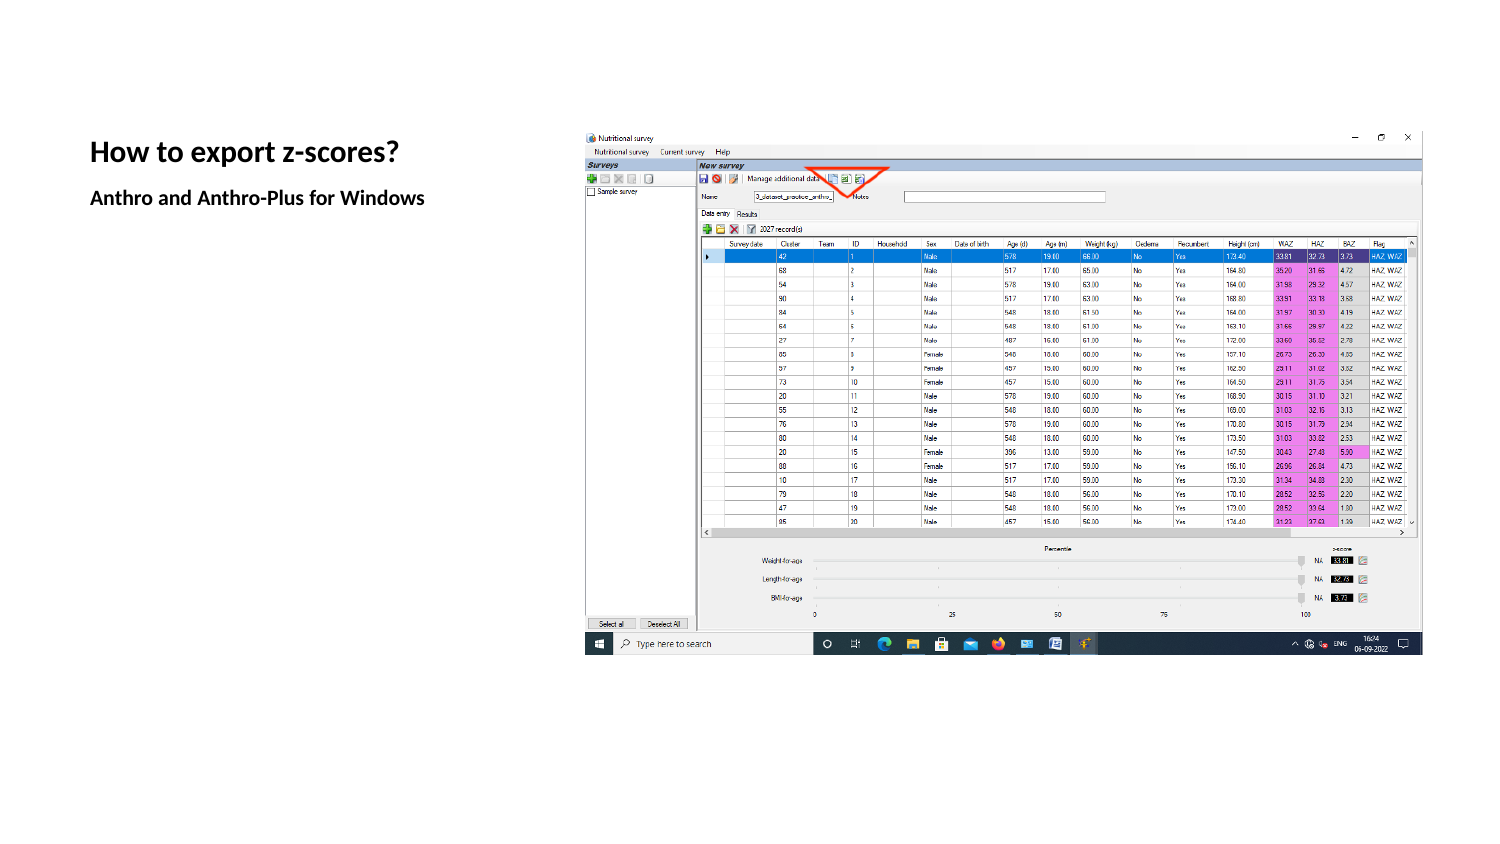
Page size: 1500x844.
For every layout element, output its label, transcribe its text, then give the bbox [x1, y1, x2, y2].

list Anthro and Anthro-Plus for Windows [75, 176, 569, 754]
picture [585, 131, 1424, 655]
title How to export z-scores? [75, 33, 569, 176]
